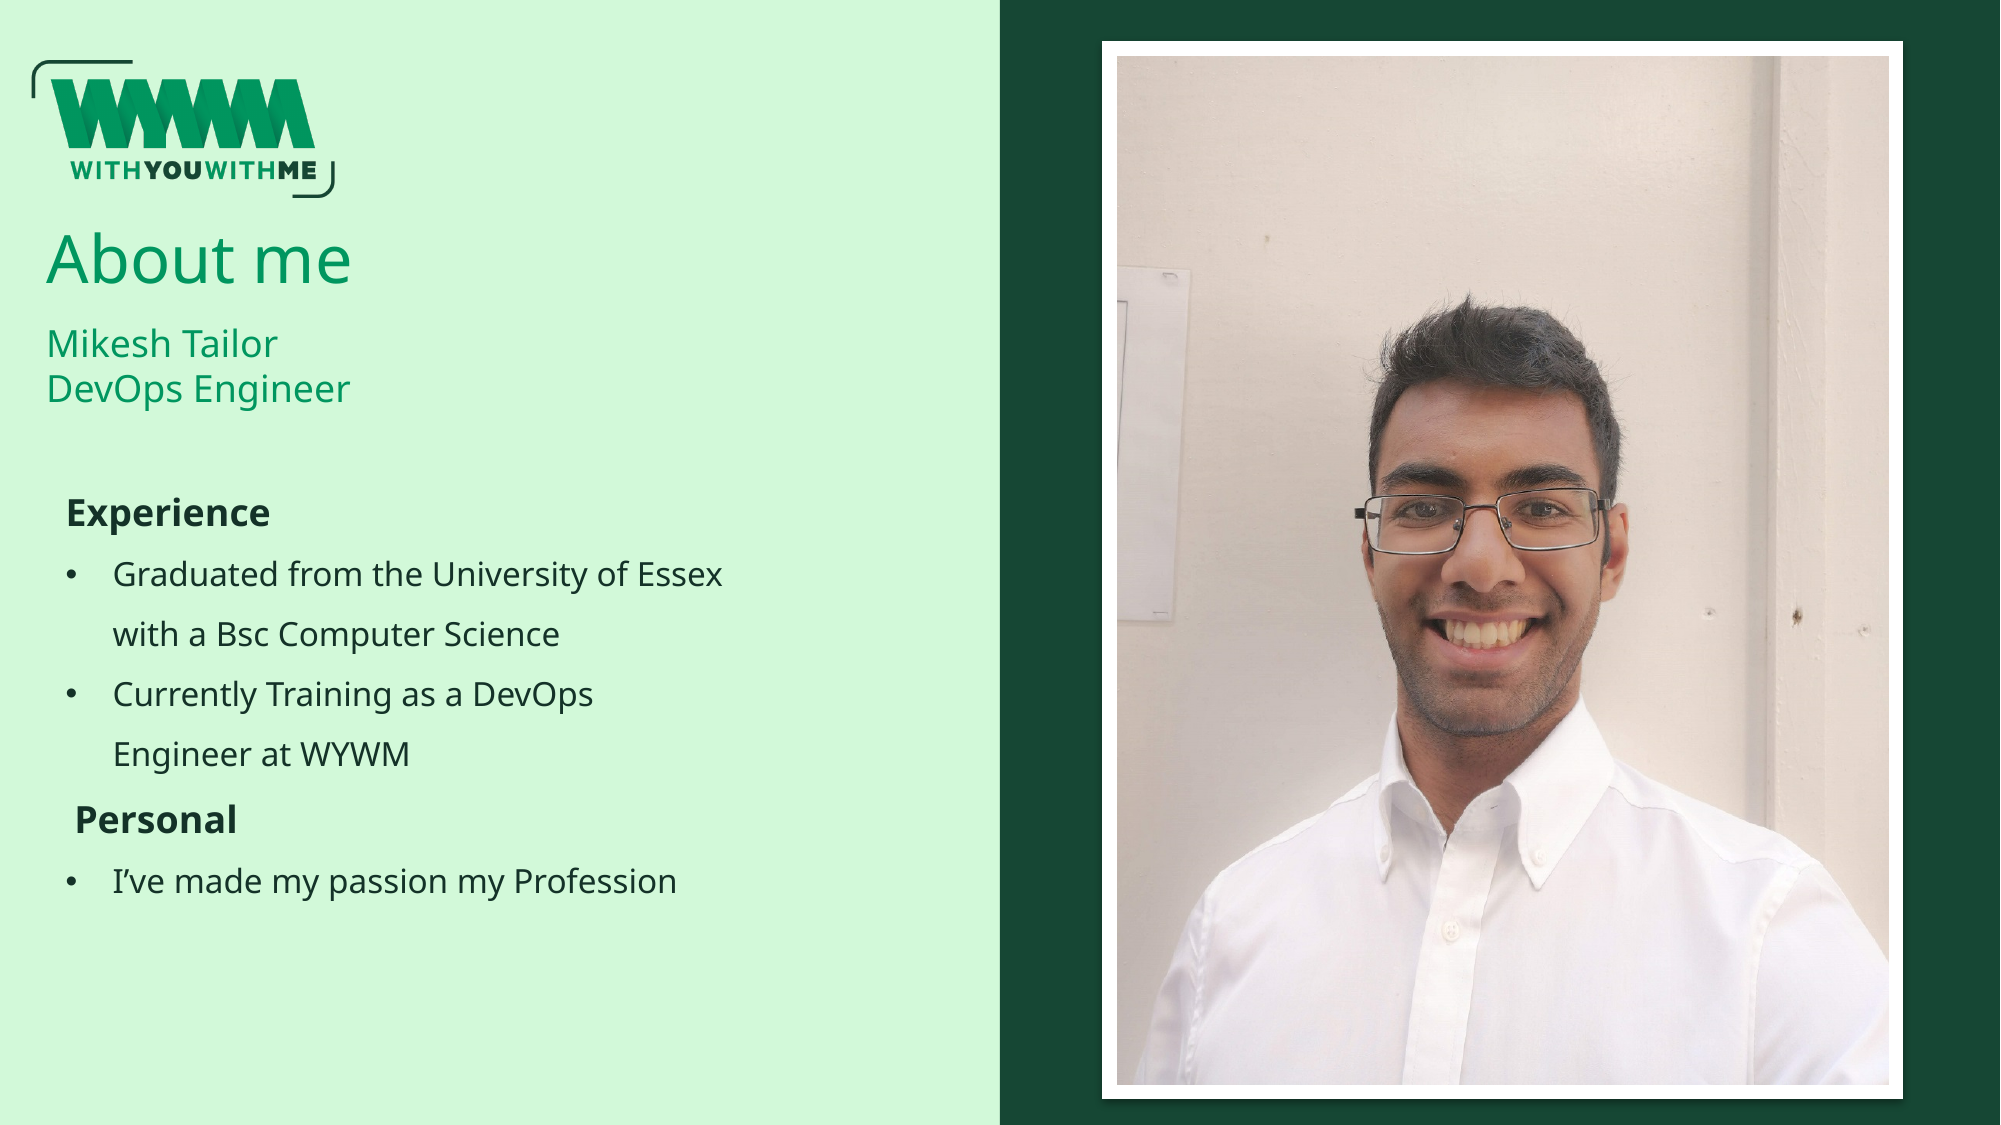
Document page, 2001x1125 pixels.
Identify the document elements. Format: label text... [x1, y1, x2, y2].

picture [1116, 55, 1889, 1085]
title About me [31, 208, 711, 312]
picture [31, 60, 335, 199]
text_box Mikesh Tailor DevOps Engineer [31, 312, 1046, 418]
text_box Experience Graduated from the University of Essex with a Bsc Computer Science Currently Training as a DevOps Engineer at WYWM Personal I’ve made my passion my Profession [50, 458, 781, 1125]
